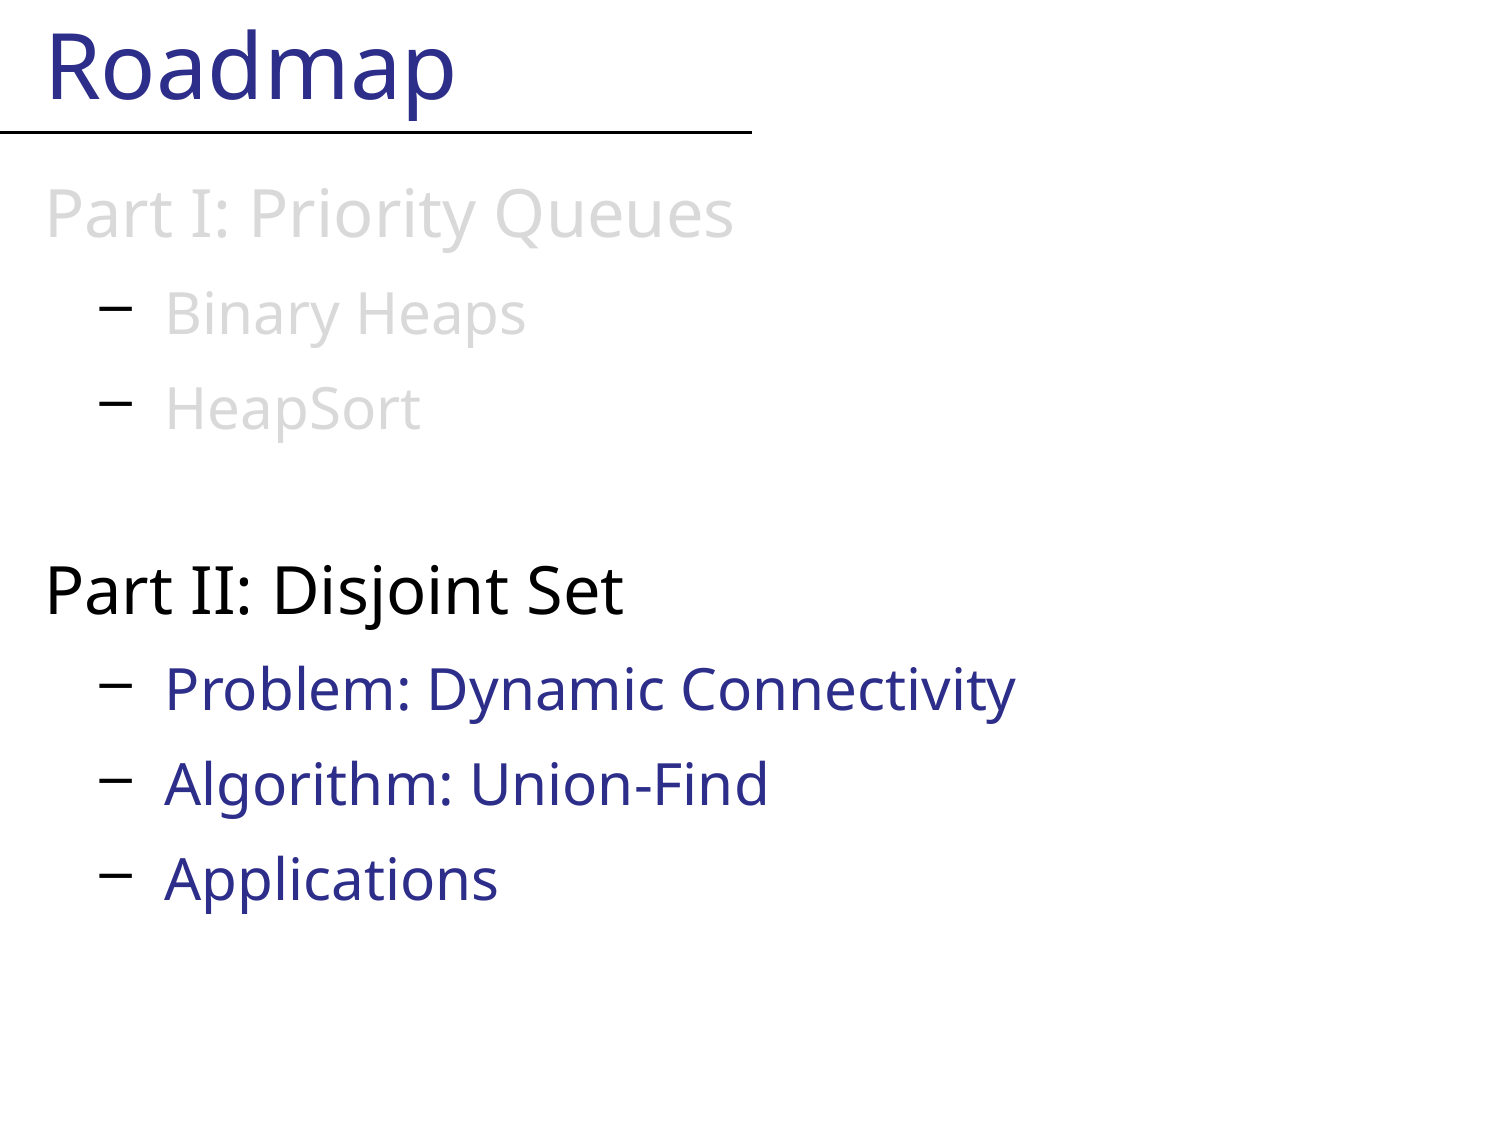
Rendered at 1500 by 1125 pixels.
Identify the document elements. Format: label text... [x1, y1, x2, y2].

list Part I: Priority Queues Binary Heaps HeapSort Part II: Disjoint Set Problem: Dynamic Connectivity Algorithm: Union-Find Applications [0, 163, 1500, 1125]
list Roadmap [0, 0, 1500, 151]
